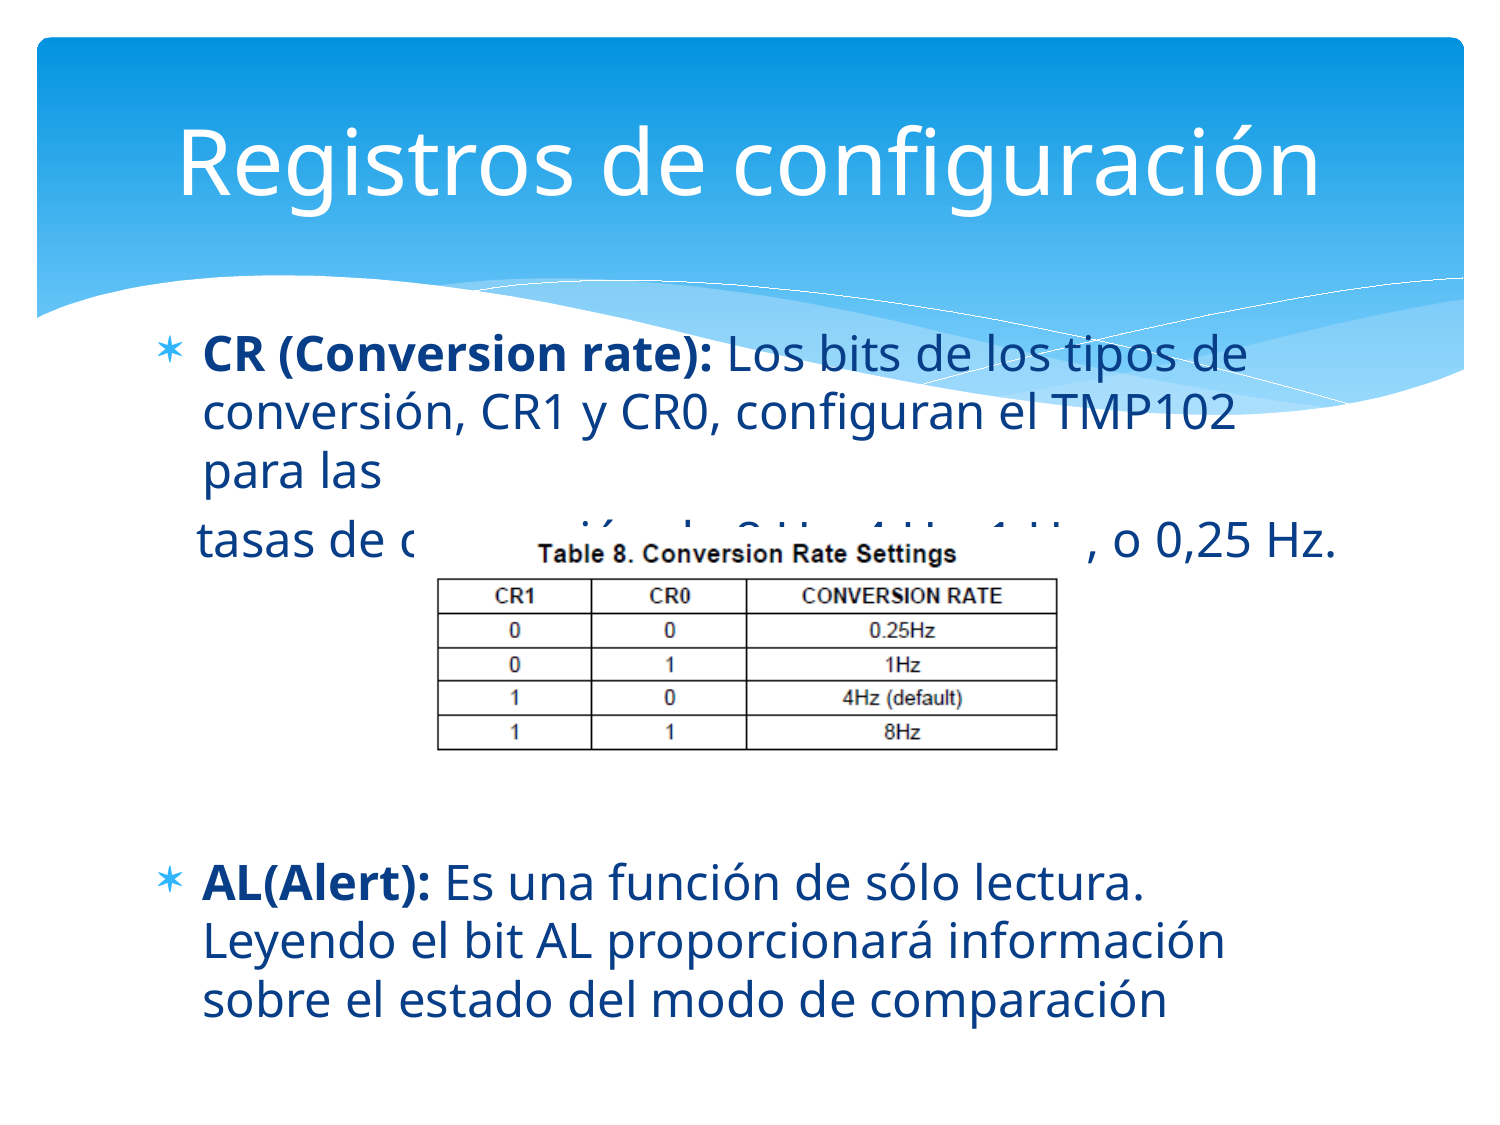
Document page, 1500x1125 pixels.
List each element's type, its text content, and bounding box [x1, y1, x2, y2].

title Registros de configuración [75, 55, 1425, 261]
list CR (Conversion rate): Los bits de los tipos de conversión, CR1 y CR0, configuran el TMP102 para las tasas de conversión de 8 Hz, 4 Hz, 1 Hz, o 0,25 Hz. AL(Alert): Es una función de sólo lectura. Leyendo el bit AL proporcionará información sobre el estado del modo de comparación [143, 314, 1359, 1059]
picture [414, 526, 1086, 786]
